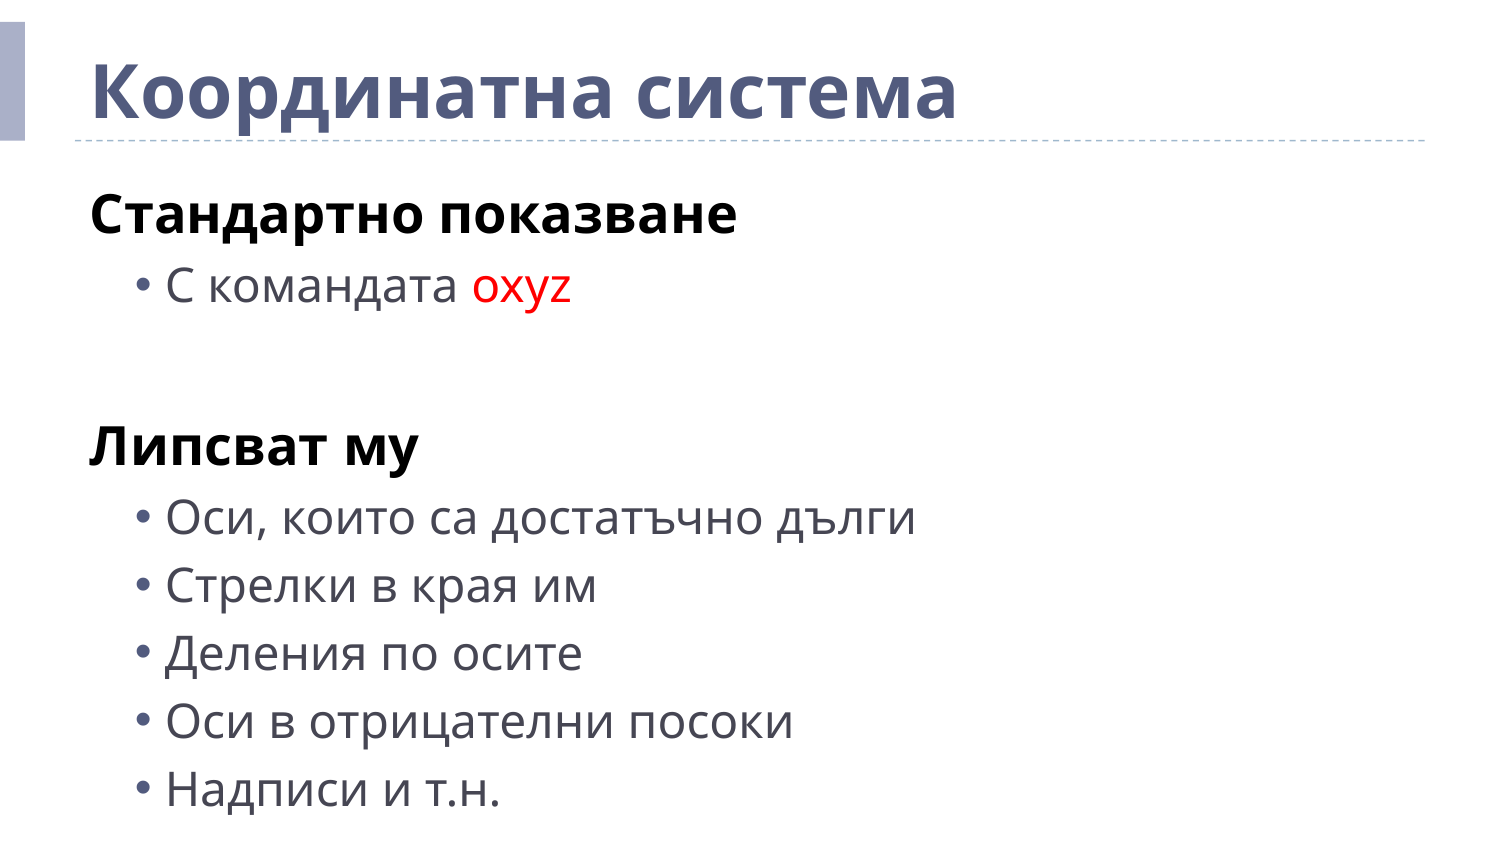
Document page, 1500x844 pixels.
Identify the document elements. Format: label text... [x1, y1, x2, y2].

title Координатна система [75, 18, 1475, 141]
list Стандартно показване С командата oxyz Липсват му Оси, които са достатъчно дълги Стрелки в края им Деления по осите Оси в отрицателни посоки Надписи и т.н. [75, 171, 1475, 835]
